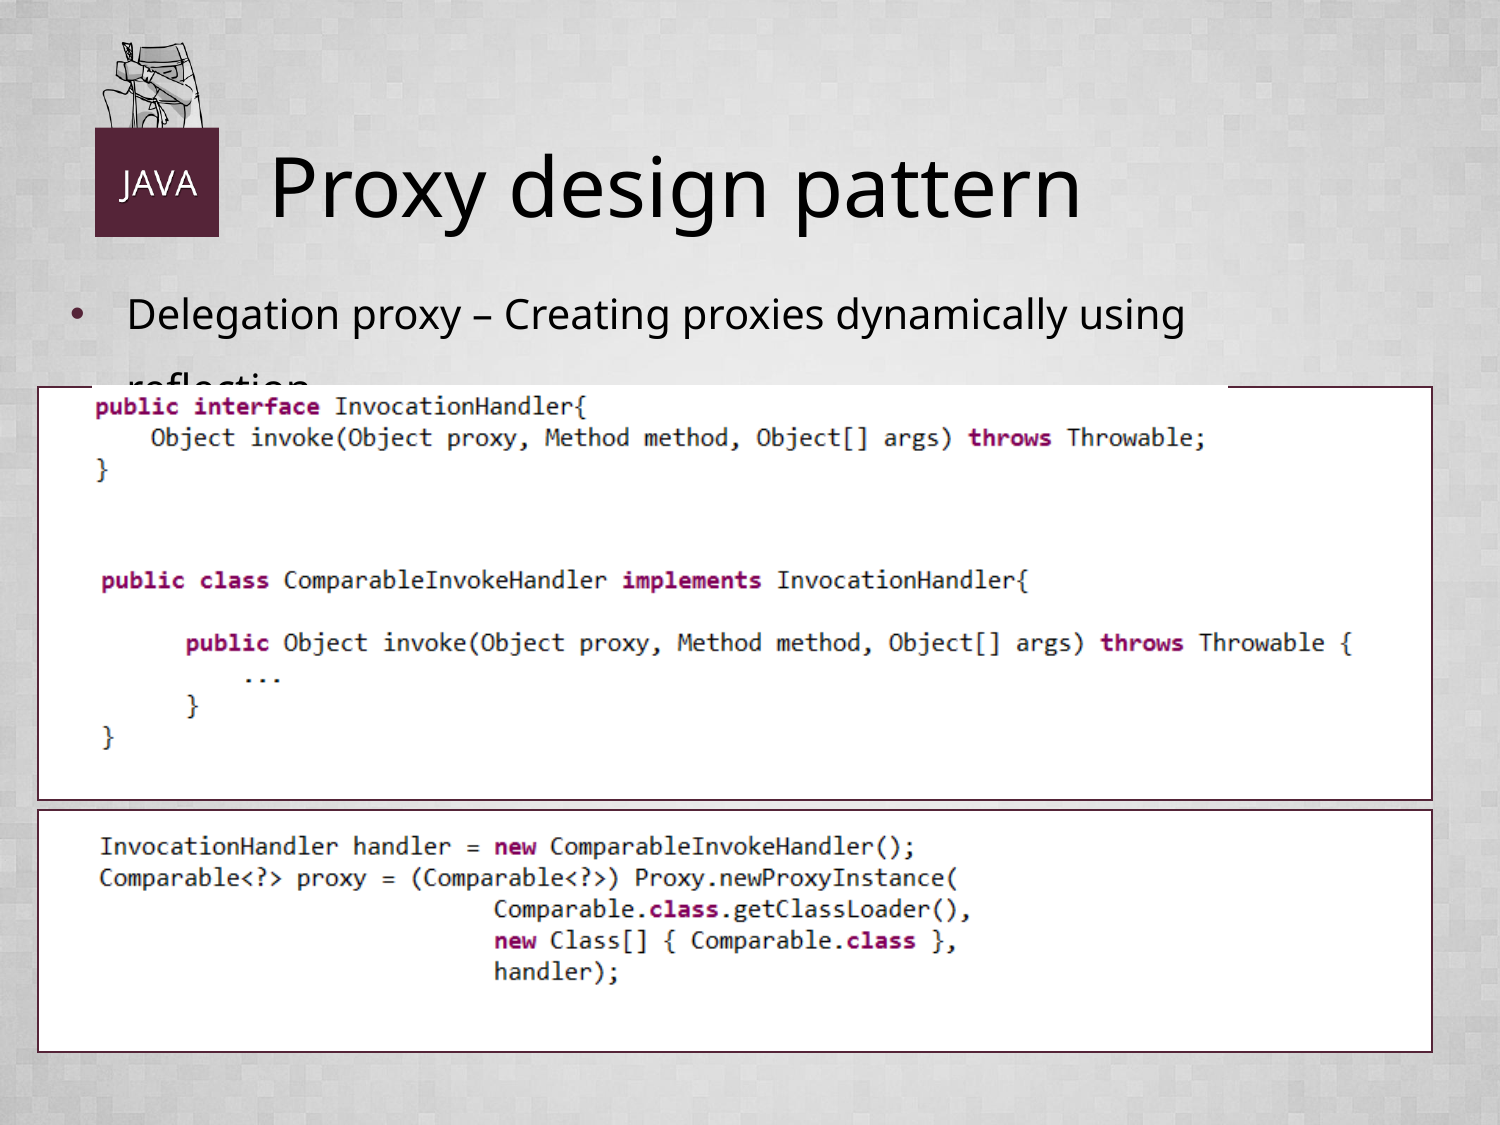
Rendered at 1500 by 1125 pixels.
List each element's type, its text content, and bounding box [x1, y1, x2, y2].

text_box [38, 386, 1432, 800]
picture [0, 0, 1500, 1125]
text_box [38, 809, 1432, 1053]
text_box Delegation proxy – Creating proxies dynamically using reflection. [55, 255, 1390, 681]
picture [84, 562, 1386, 765]
picture [92, 385, 1228, 499]
title Proxy design pattern [253, 90, 1500, 279]
